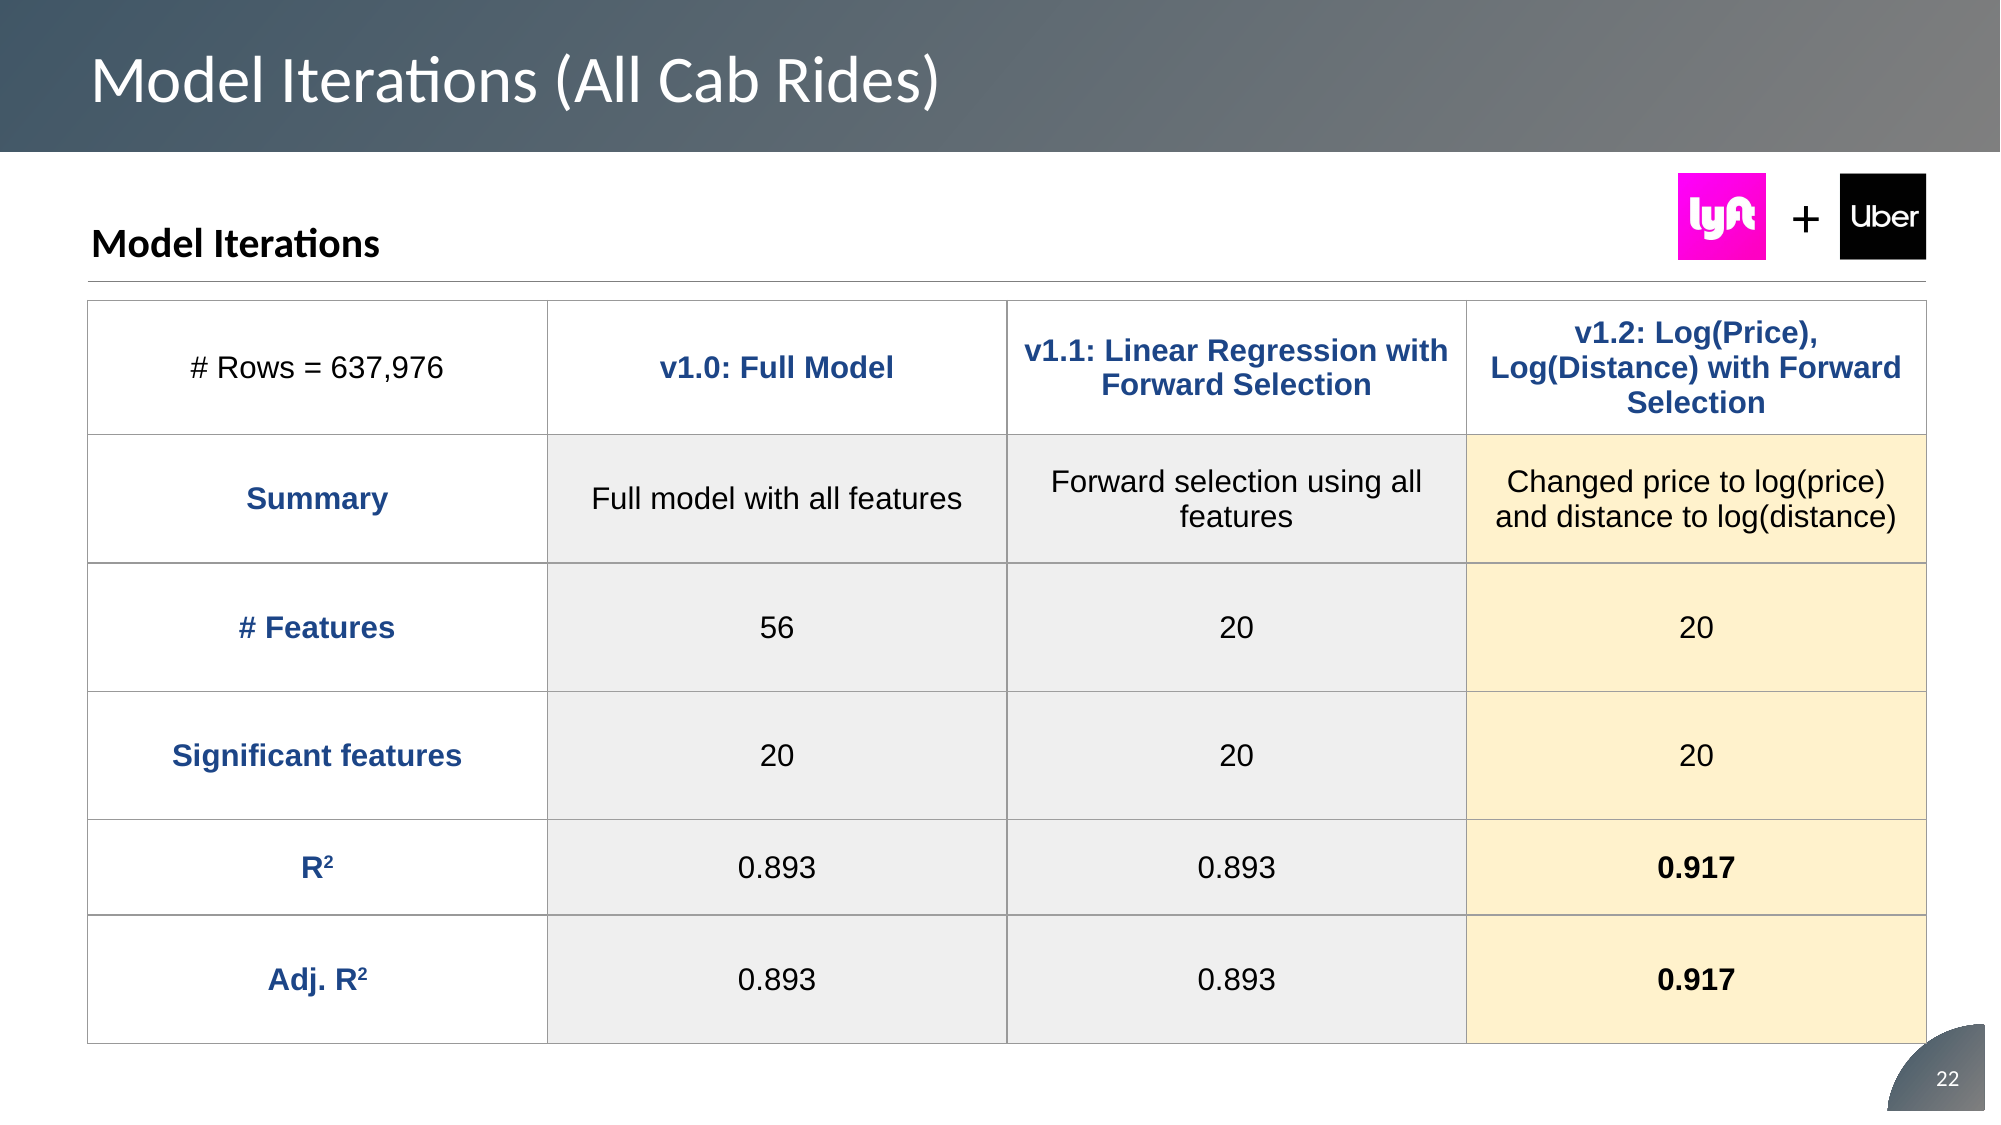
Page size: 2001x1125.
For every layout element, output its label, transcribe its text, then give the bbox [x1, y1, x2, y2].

table_cell Forward selection using all features [1008, 435, 1466, 562]
table_cell 56 [548, 564, 1006, 691]
table_cell Significant features [88, 692, 547, 819]
picture [1839, 173, 1927, 261]
table_cell R2 [88, 820, 547, 914]
table_cell 20 [1008, 564, 1466, 691]
table_cell 0.917 [1467, 820, 1926, 914]
table_cell 0.893 [1008, 916, 1466, 1043]
text_box Model Iterations (All Cab Rides) [0, 0, 2000, 152]
table_header v1.2: Log(Price), Log(Distance) with Forward Selection [1467, 301, 1926, 434]
table_cell Adj. R2 [88, 916, 547, 1043]
table_cell 20 [1467, 692, 1926, 819]
table_cell 0.893 [548, 820, 1006, 914]
table_cell # Features [88, 564, 547, 691]
table_header # Rows = 637,976 [88, 301, 547, 434]
table_cell 0.893 [548, 916, 1006, 1043]
text_box Model Iterations [76, 208, 1176, 269]
text_box [1887, 1024, 1985, 1111]
table_cell 0.893 [1008, 820, 1466, 914]
table_cell Full model with all features [548, 435, 1006, 562]
text_box + [1777, 184, 1830, 246]
table_cell 20 [1467, 564, 1926, 691]
table_cell Changed price to log(price) and distance to log(distance) [1467, 435, 1926, 562]
table_cell 20 [548, 692, 1006, 819]
table_cell Summary [88, 435, 547, 562]
text_box ‹#› [1915, 1047, 1981, 1108]
table_header v1.1: Linear Regression with Forward Selection [1008, 301, 1466, 434]
table_header v1.0: Full Model [548, 301, 1006, 434]
picture [1678, 173, 1766, 261]
table_cell 20 [1008, 692, 1466, 819]
table_cell 0.917 [1467, 916, 1926, 1043]
